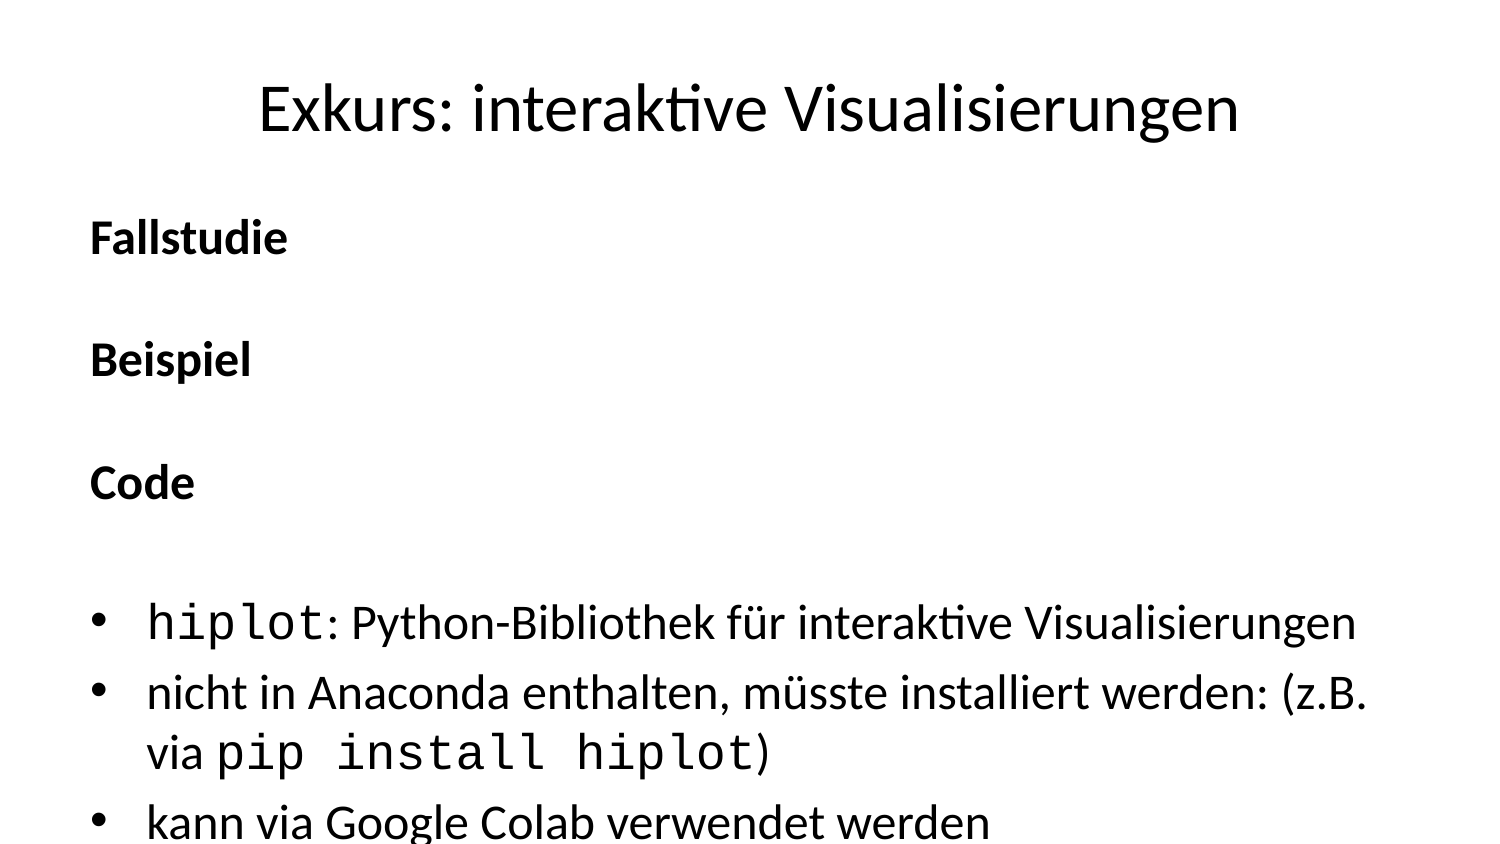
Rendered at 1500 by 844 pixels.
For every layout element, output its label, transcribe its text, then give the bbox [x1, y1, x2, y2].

list Fallstudie Beispiel Code hiplot: Python-Bibliothek für interaktive Visualisierungen nicht in Anaconda enthalten, müsste installiert werden: (z.B. via pip install hiplot) kann via Google Colab verwendet werden import hiplot as hip cols = ["team", "projekt_art", "verzögerung_abs"] data = df[cols].to_dict(orient='records') hip.Experiment.from_iterable(data).display() [75, 196, 1425, 754]
title Exkurs: interaktive Visualisierungen [75, 33, 1425, 175]
